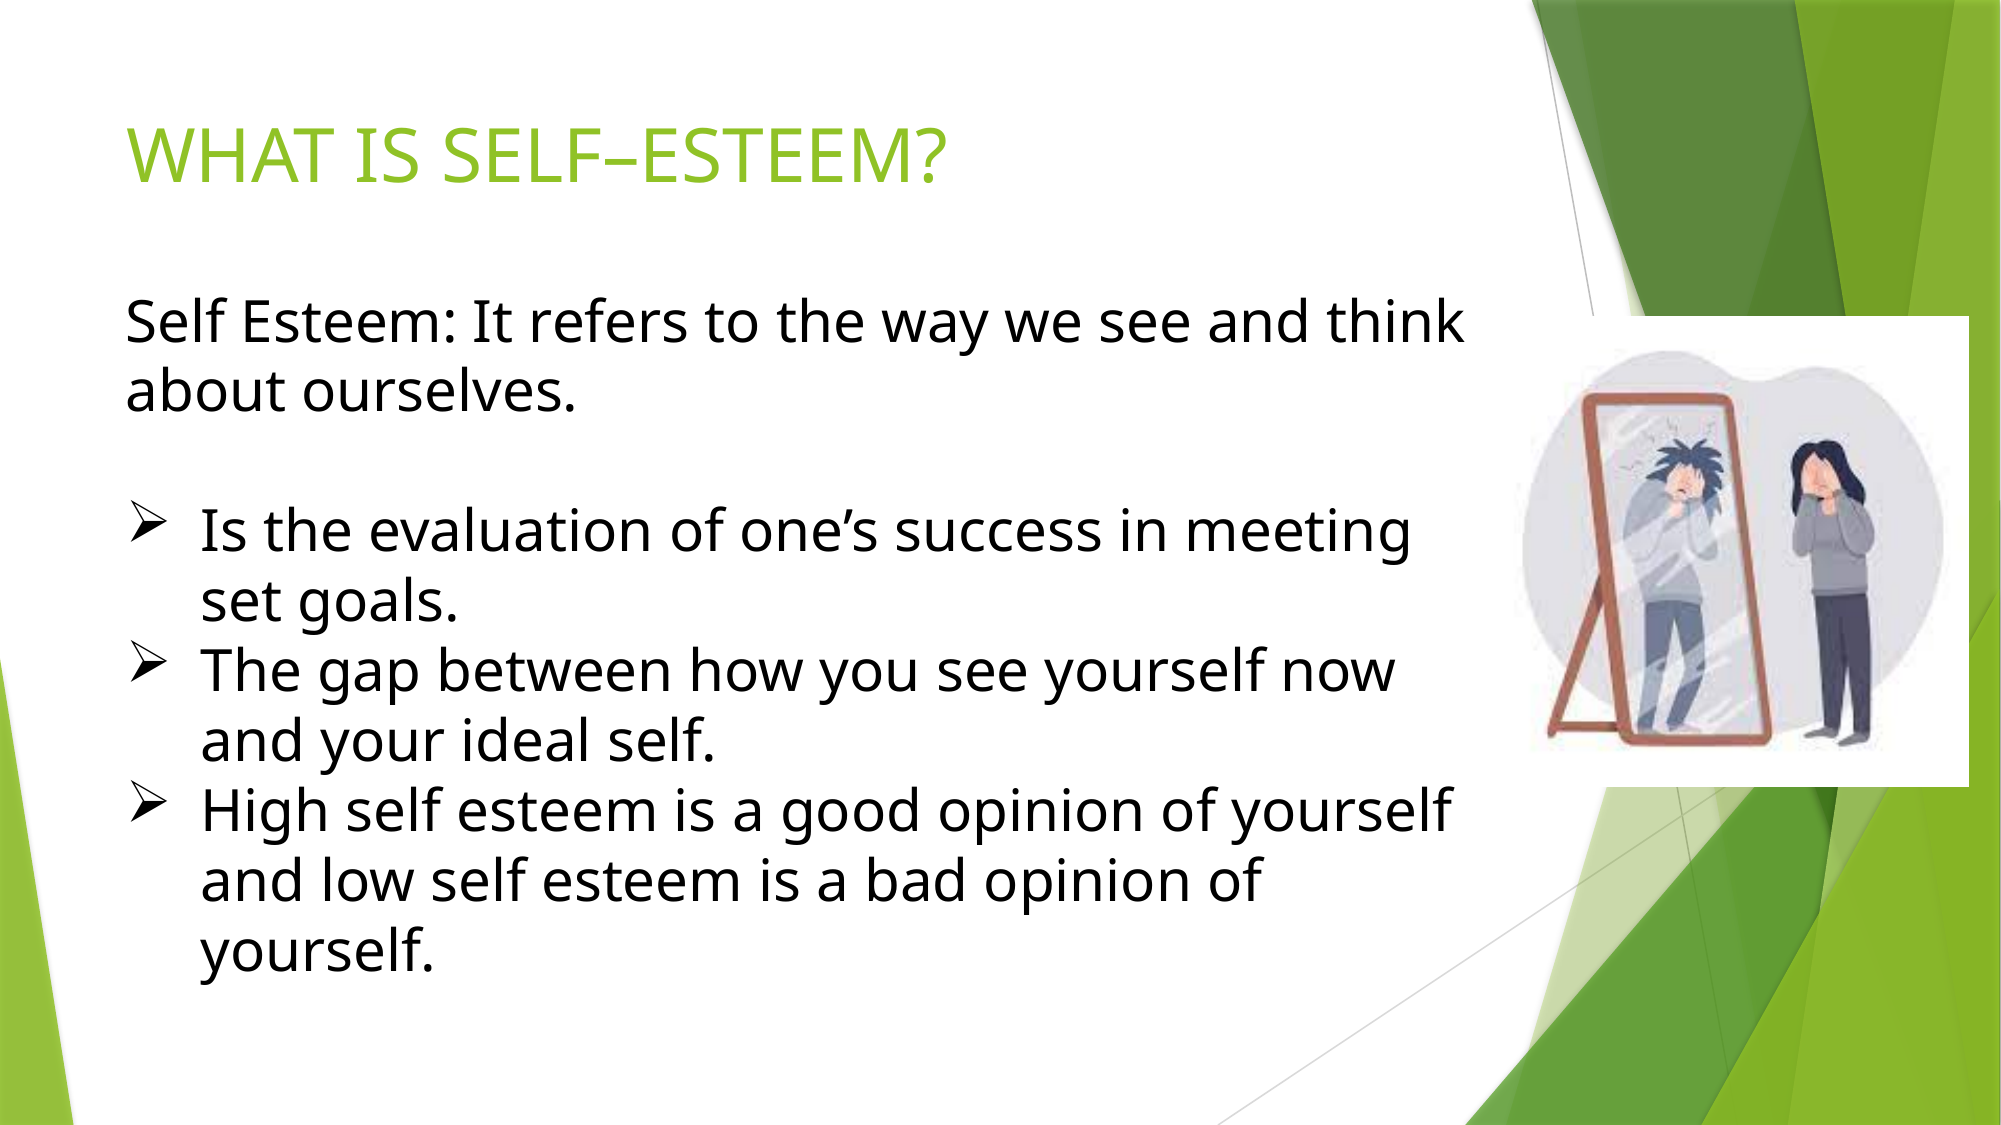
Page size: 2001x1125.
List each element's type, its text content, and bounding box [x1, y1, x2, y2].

picture [1497, 316, 1969, 787]
text_box Self Esteem: It refers to the way we see and think about ourselves. Is the evaluation of one’s success in meeting set goals. The gap between how you see yourself now and your ideal self. High self esteem is a good opinion of yourself and low self esteem is a bad opinion of yourself. [111, 276, 1499, 991]
title WHAT IS SELF–ESTEEM? [111, 99, 1522, 315]
